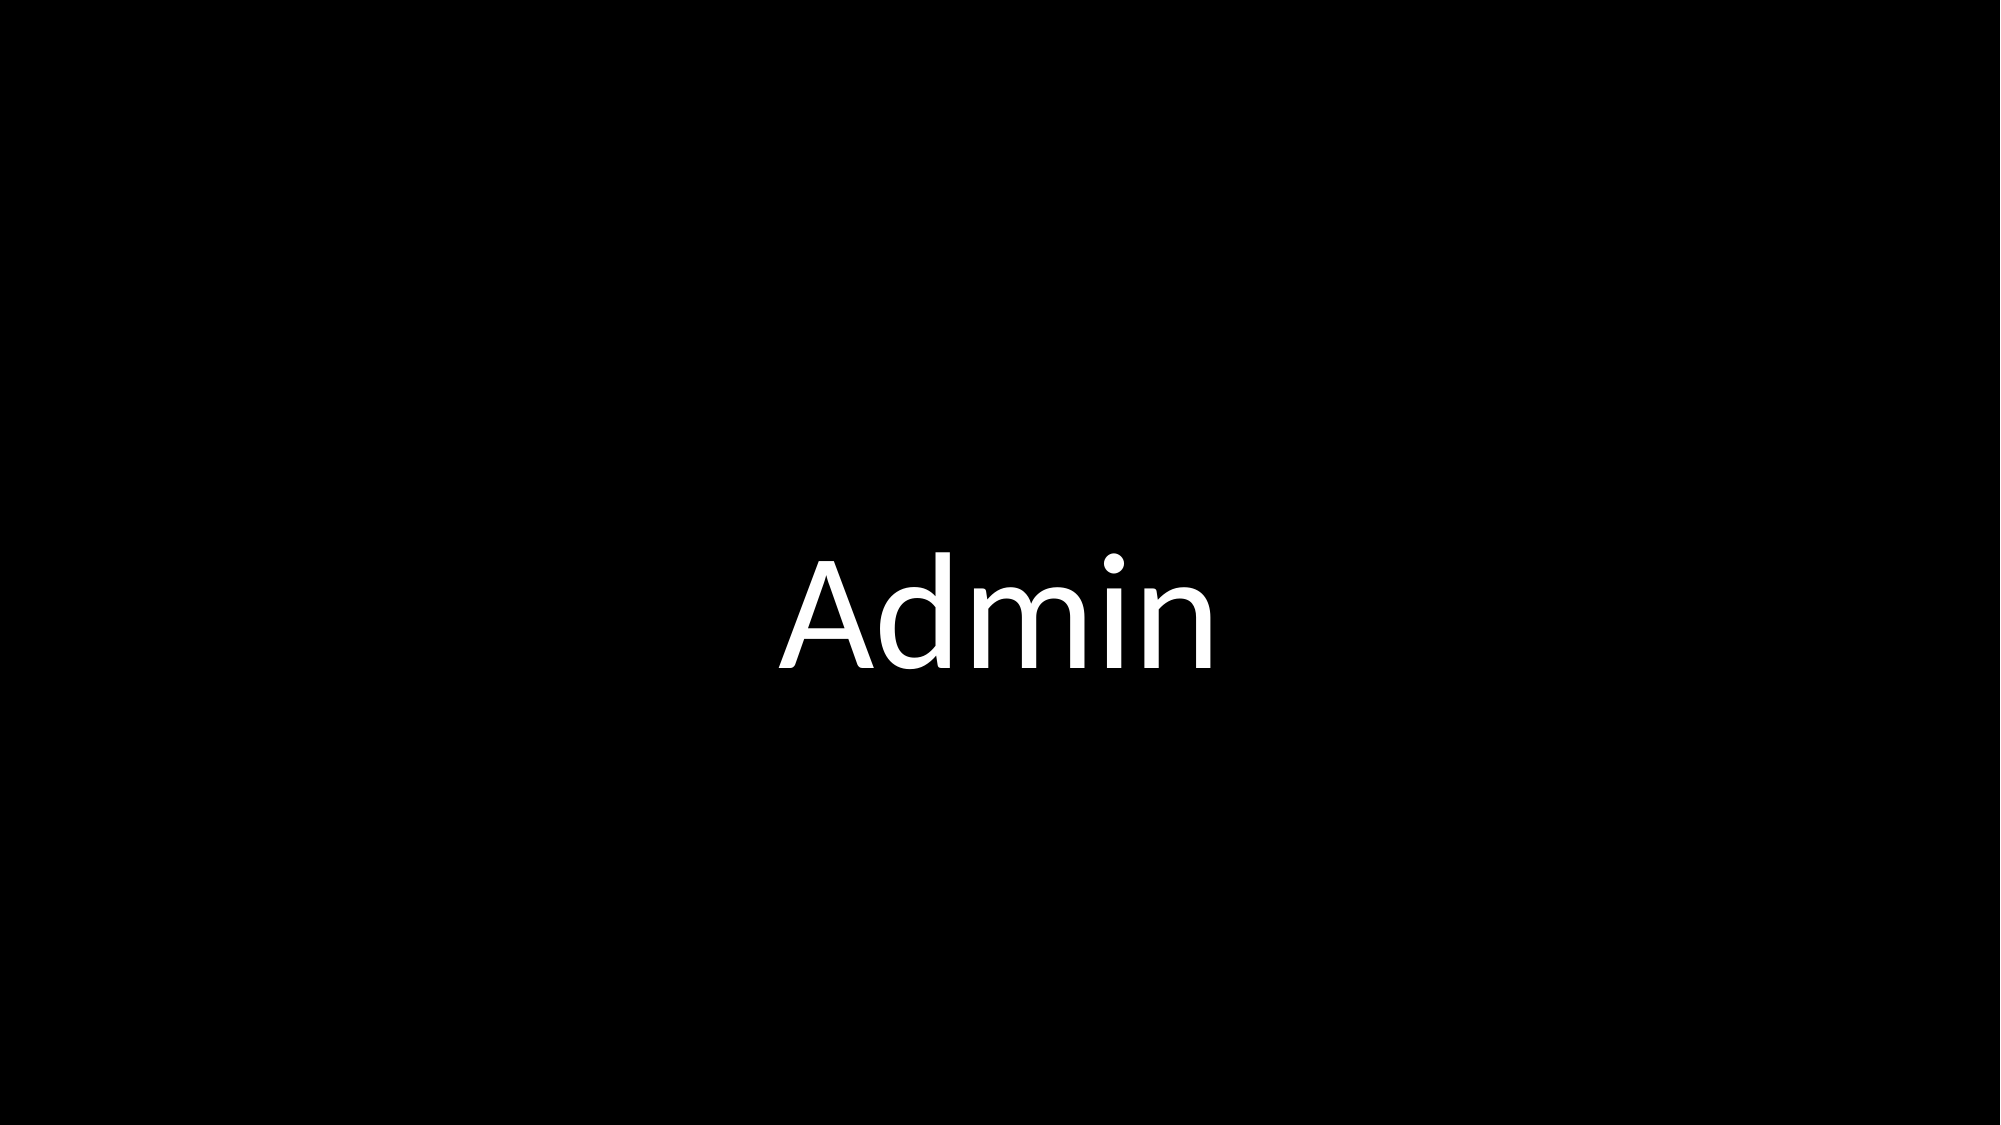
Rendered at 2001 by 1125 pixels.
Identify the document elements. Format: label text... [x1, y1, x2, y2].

subtitle Admin [95, 479, 1905, 751]
